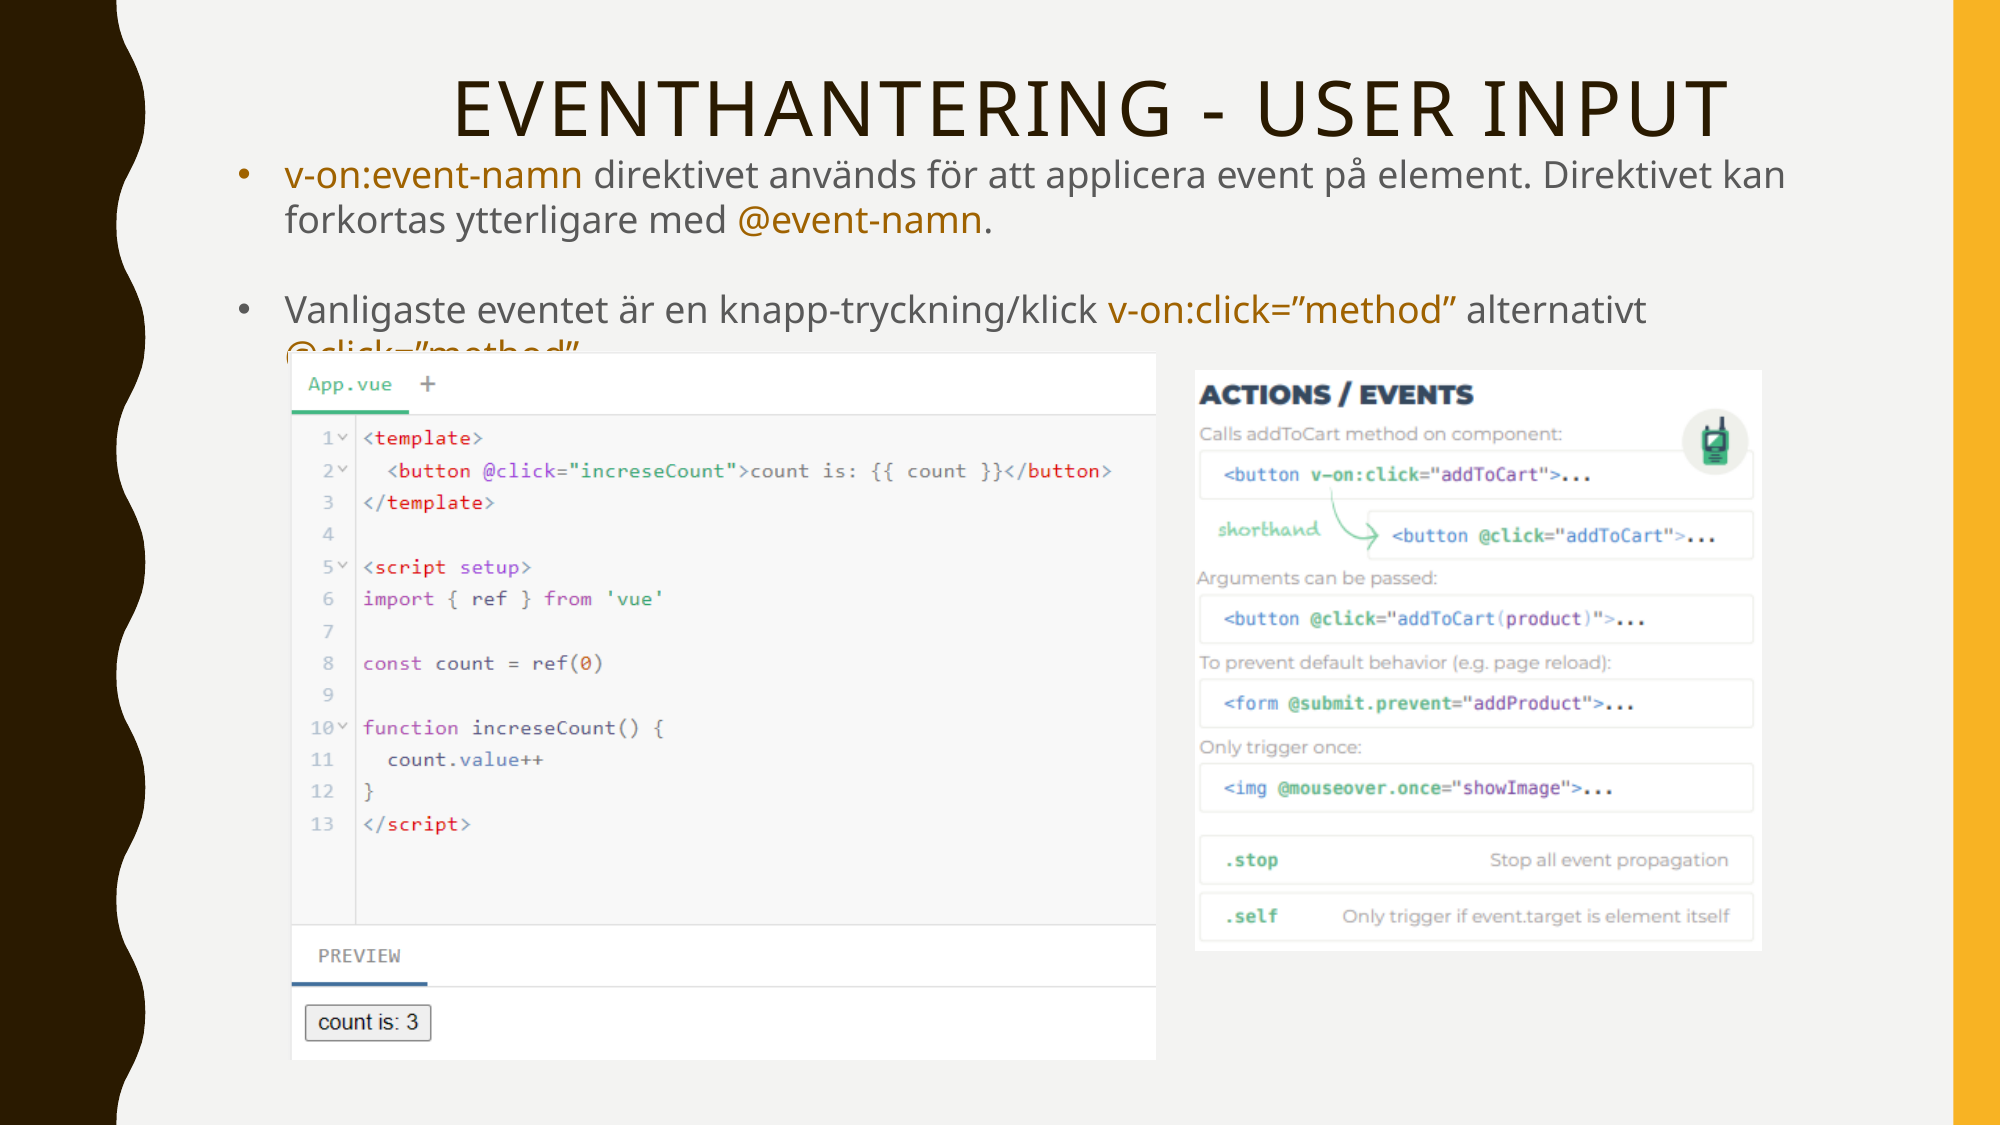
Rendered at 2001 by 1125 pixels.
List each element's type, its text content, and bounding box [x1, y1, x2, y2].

picture [288, 351, 1156, 1060]
text_box v-on:event-namn direktivet används för att applicera event på element. Direktivet kan forkortas ytterligare med @event-namn. Vanligaste eventet är en knapp-tryckning/klick v-on:click=”method” alternativt @click=”method”. [222, 143, 1945, 429]
picture [1195, 370, 1762, 951]
title Eventhantering - user input [197, 62, 1985, 161]
